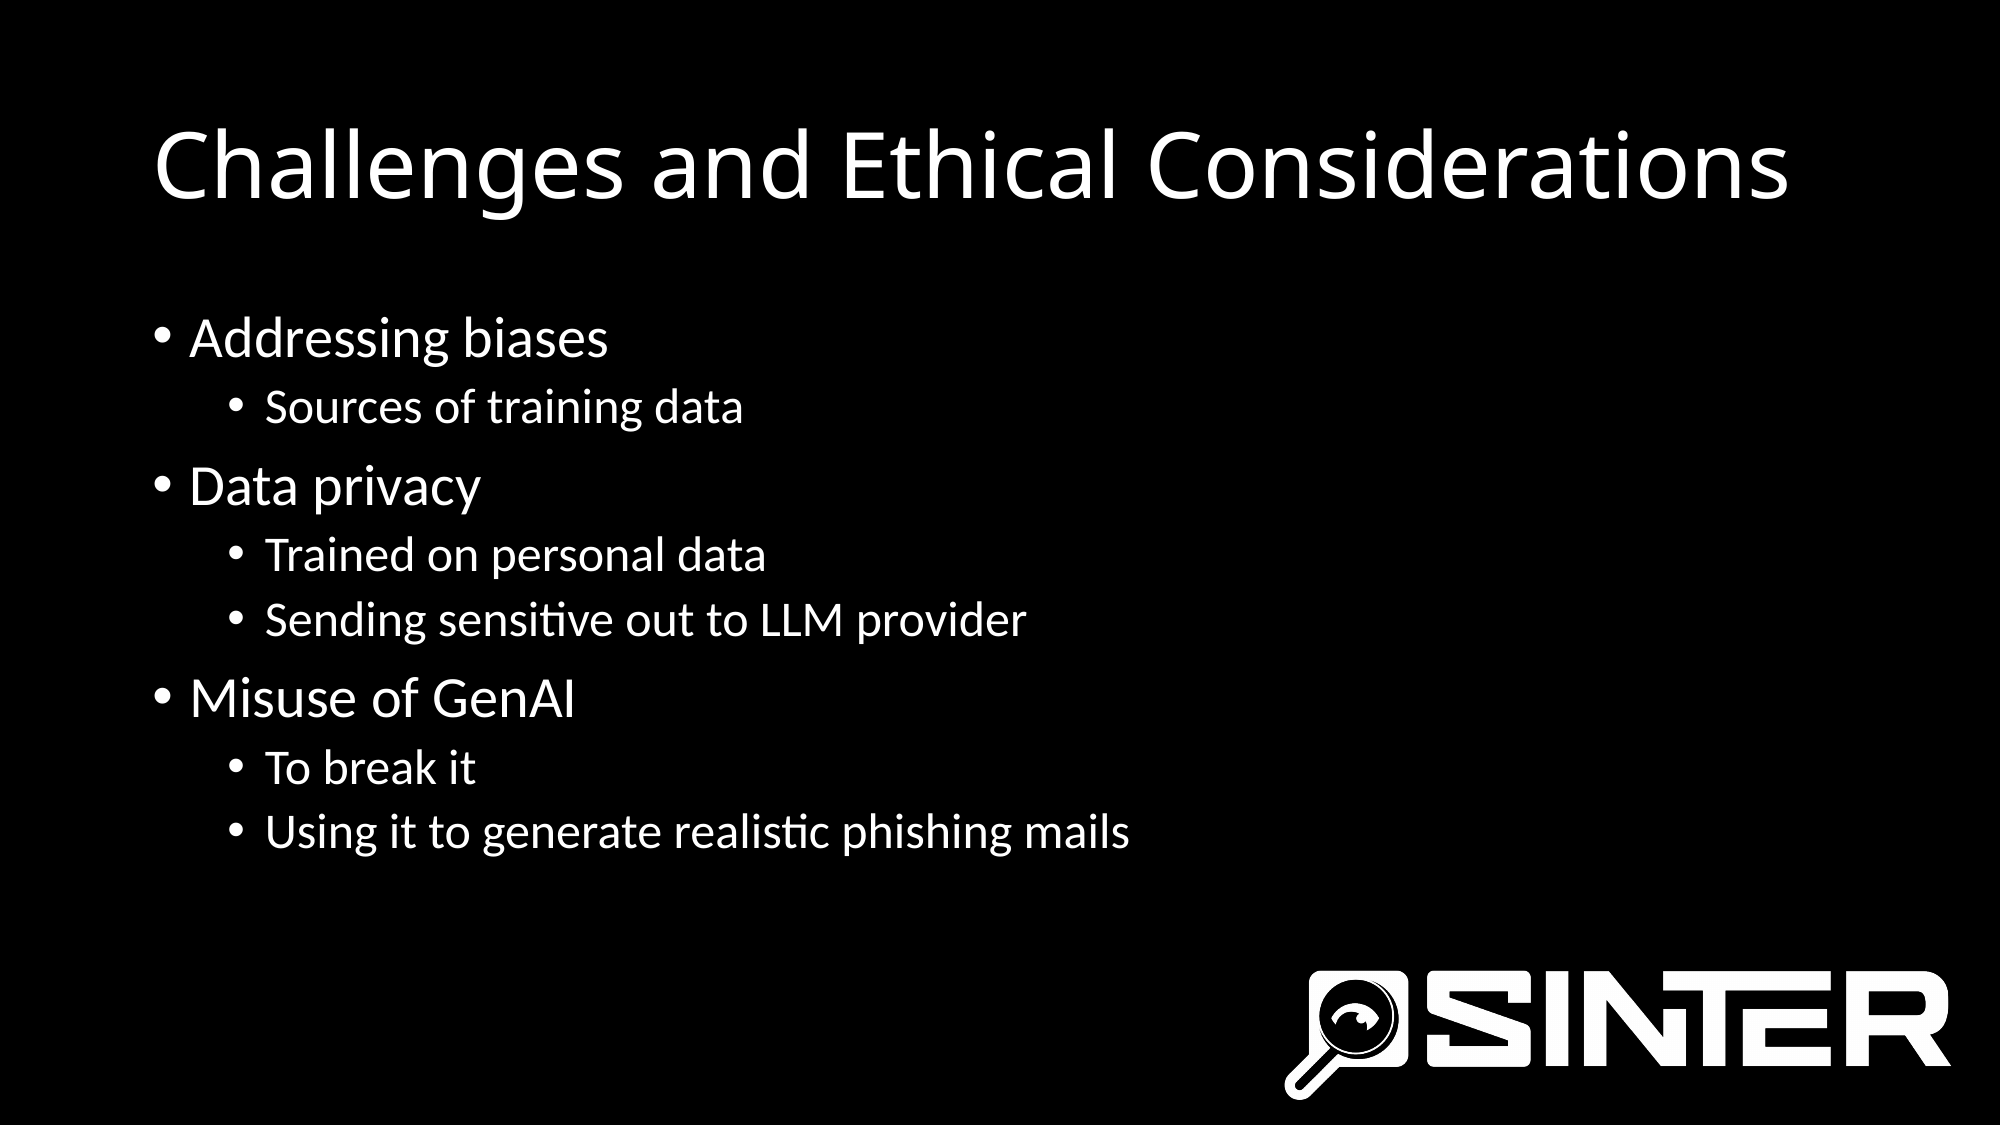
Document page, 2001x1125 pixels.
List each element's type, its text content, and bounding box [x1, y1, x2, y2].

title Challenges and Ethical Considerations [137, 59, 1863, 278]
list Addressing biases Sources of training data Data privacy Trained on personal data Sending sensitive out to LLM provider Misuse of GenAI To break it Using it to generate realistic phishing mails [137, 299, 1863, 1014]
picture [1283, 939, 1977, 1100]
